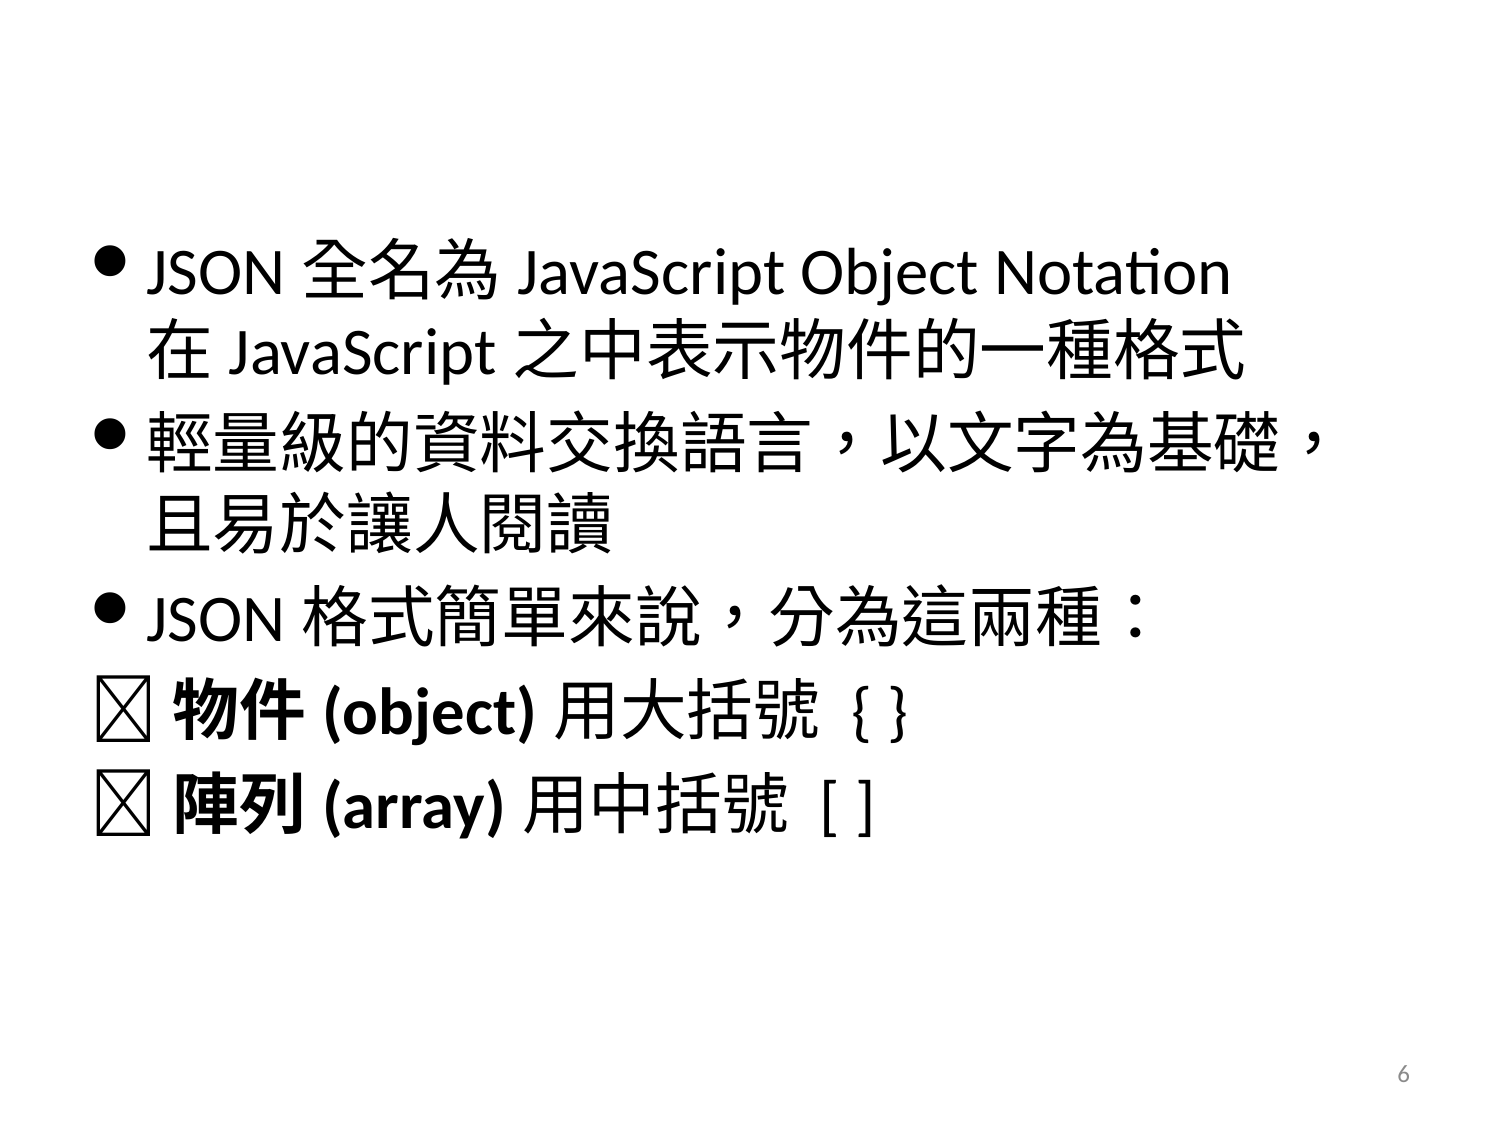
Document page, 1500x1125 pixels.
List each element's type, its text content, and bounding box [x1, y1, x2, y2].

slide_number 6 [1074, 1042, 1425, 1103]
list JSON全名為JavaScript Object Notation 在JavaScript之中表示物件的一種格式 輕量級的資料交換語言，以文字為基礎，且易於讓人閱讀 JSON格式簡單來說，分為這兩種： 物件(object)用大括號 { } 陣列(array)用中括號 [ ] [75, 220, 1425, 993]
